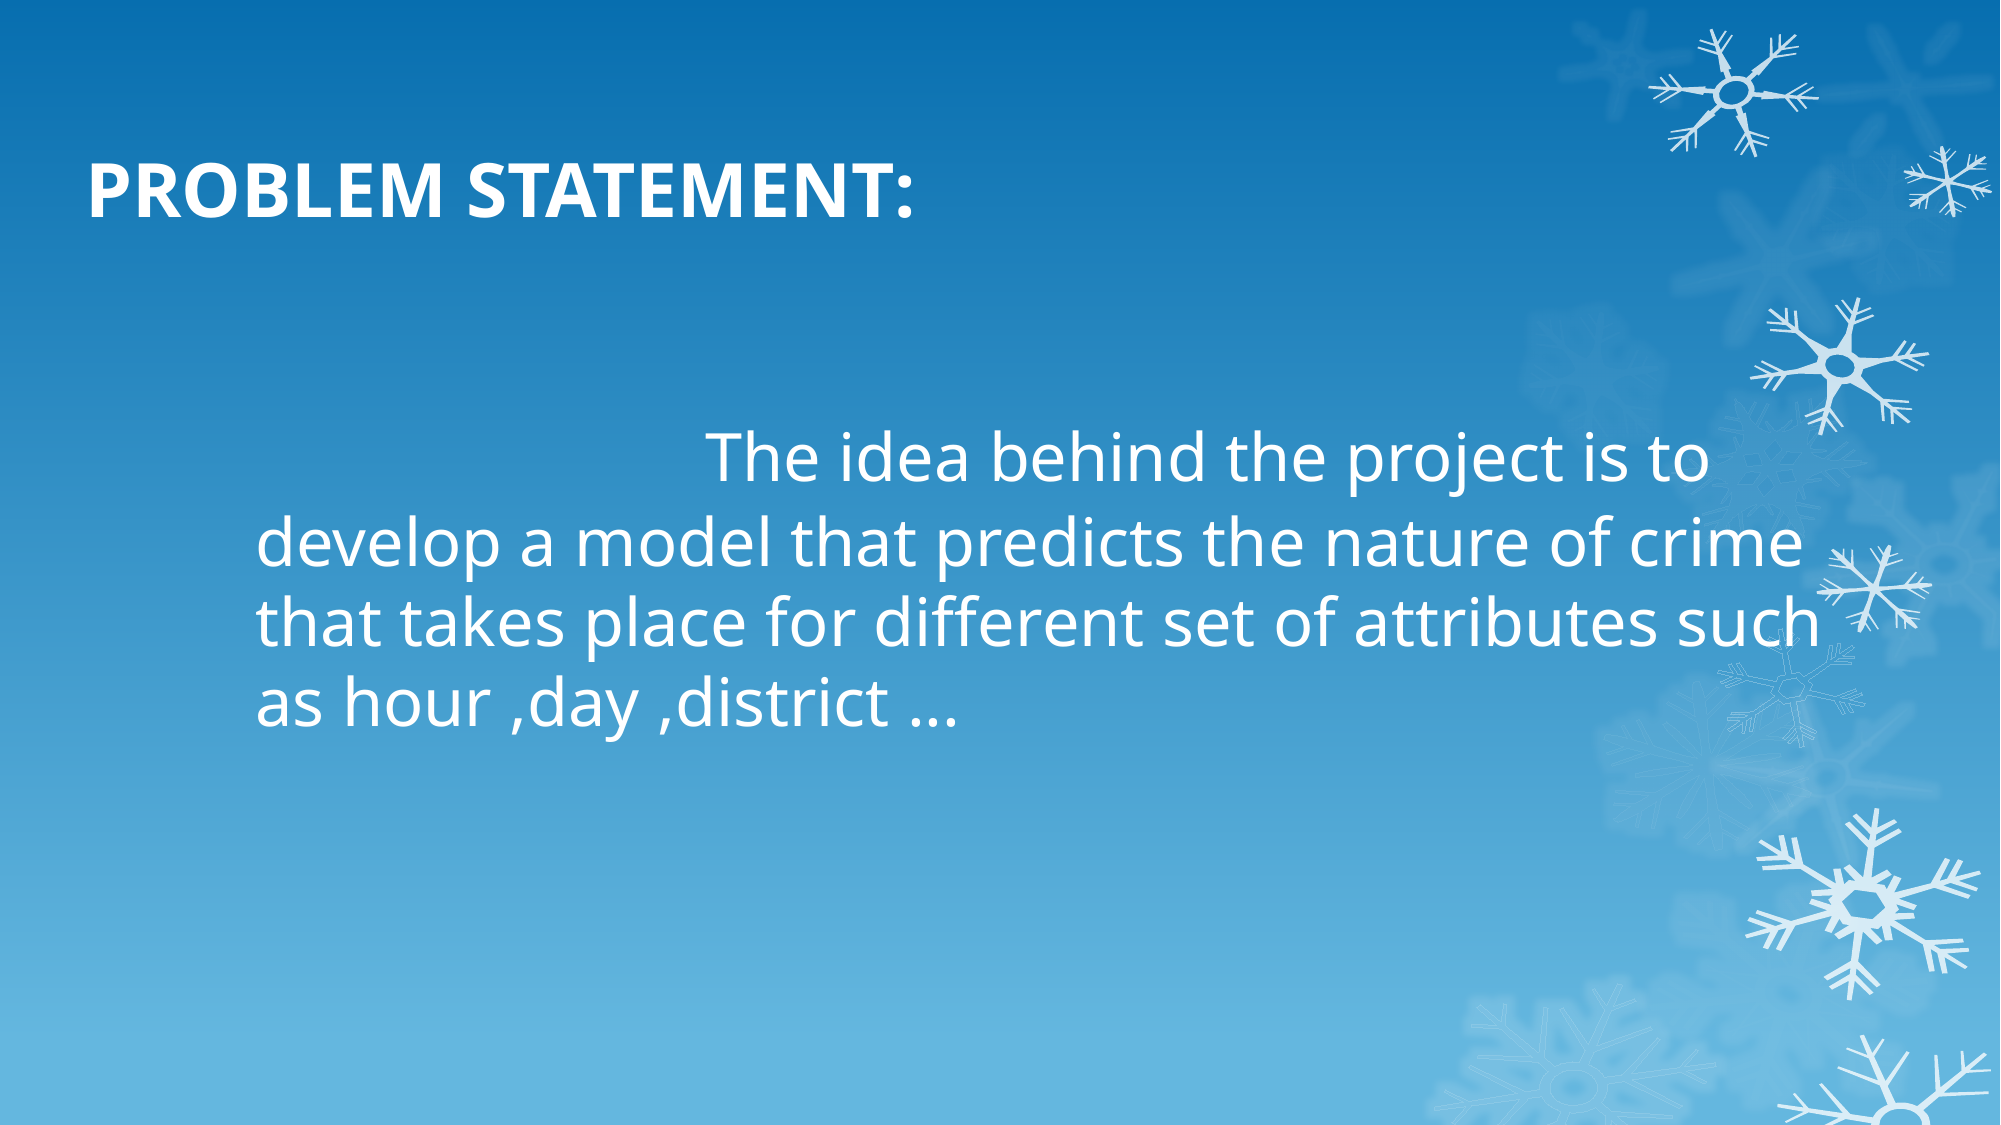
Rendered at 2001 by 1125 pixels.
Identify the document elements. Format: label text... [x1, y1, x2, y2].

list The idea behind the project is to develop a model that predicts the nature of crime that takes place for different set of attributes such as hour ,day ,district ... [184, 283, 1898, 847]
title PROBLEM STATEMENT: [70, 113, 1533, 262]
